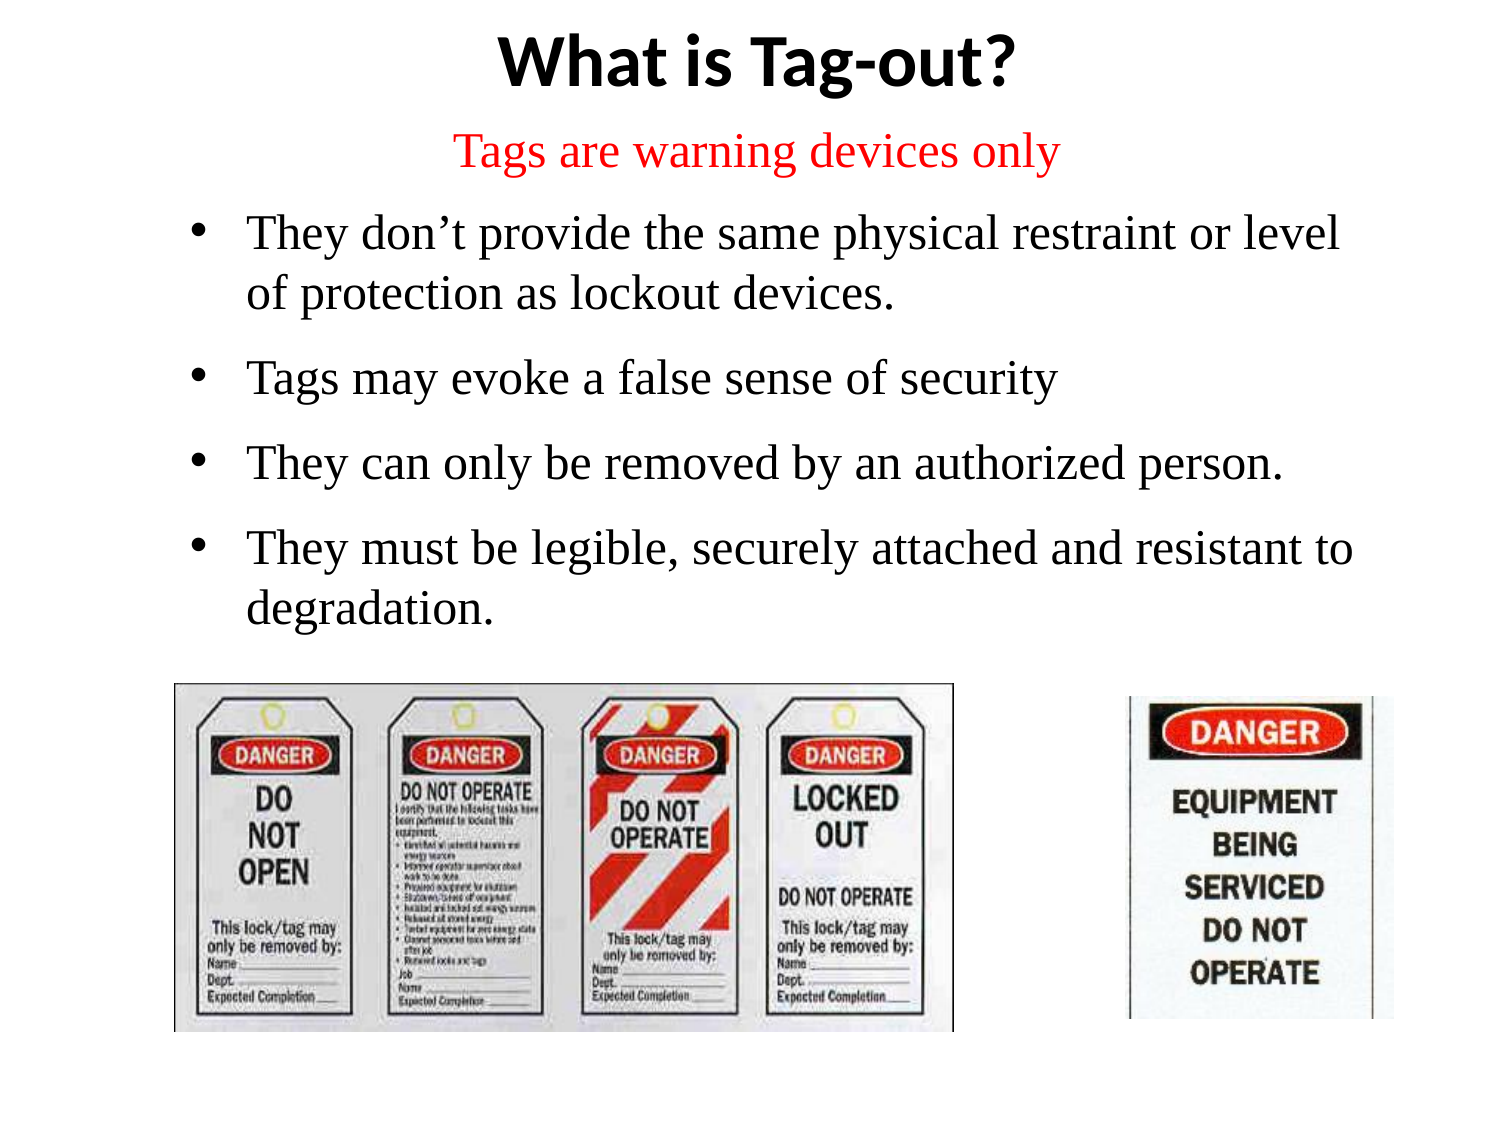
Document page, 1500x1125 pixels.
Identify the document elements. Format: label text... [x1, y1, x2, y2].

text_box They don’t provide the same physical restraint or level of protection as lockout devices. Tags may evoke a false sense of security They can only be removed by an authorized person. They must be legible, securely attached and resistant to degradation. [174, 191, 1401, 642]
title What is Tag-out? [164, 0, 1352, 150]
picture [174, 683, 955, 1032]
text_box Tags are warning devices only [298, 109, 1216, 185]
picture [1124, 696, 1394, 1019]
